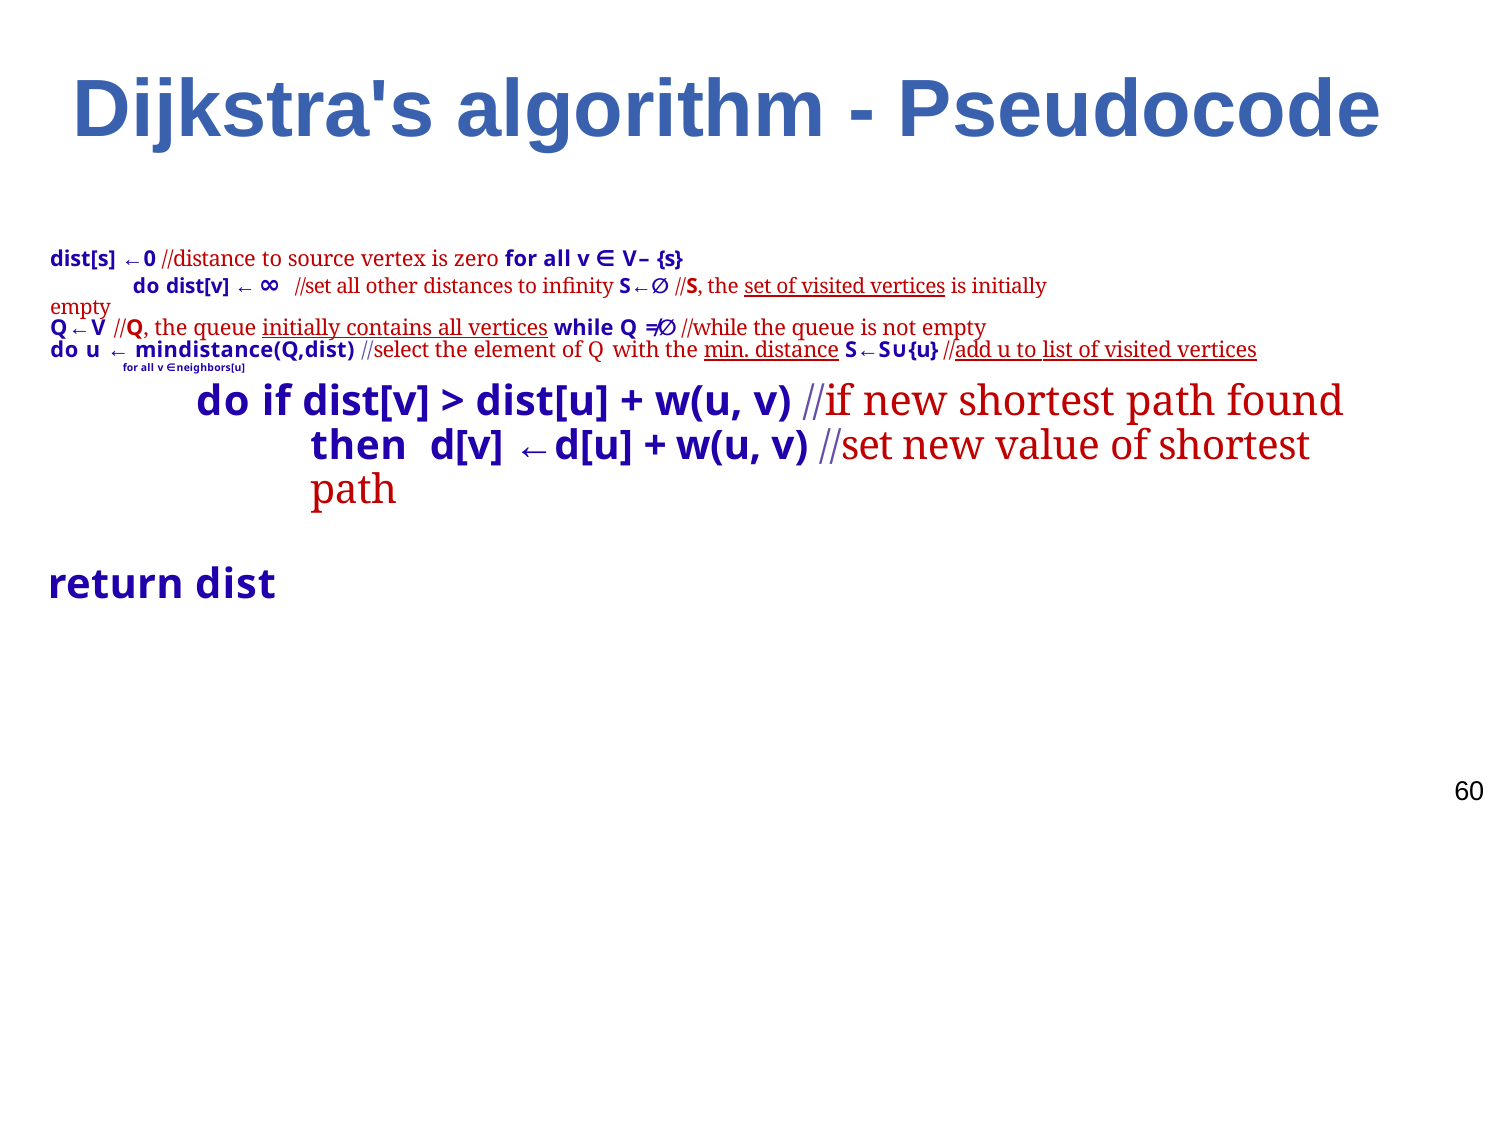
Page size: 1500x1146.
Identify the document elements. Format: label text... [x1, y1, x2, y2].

text_box 60 [1452, 771, 1487, 806]
text_box dist[s] ←0 //distance to source vertex is zero for all v ∈ V– {s} do dist[v] ←∞ //set all other distances to infinity S←∅ //S, the set of visited vertices is initially empty Q←V //Q, the queue initially contains all vertices while Q ≠∅ //while the queue is not empty do u ← mindistance(Q,dist) //select the element of Q with the min. distance S←S∪{u} //add u to list of visited vertices for all v ∈ neighbors[u] do if dist[v] > dist[u] + w(u, v) //if new shortest path found then d[v] ←d[u] + w(u, v) //set new value of shortest path return dist [47, 241, 1394, 608]
title Dijkstra's algorithm - Pseudocode [70, 52, 1387, 241]
